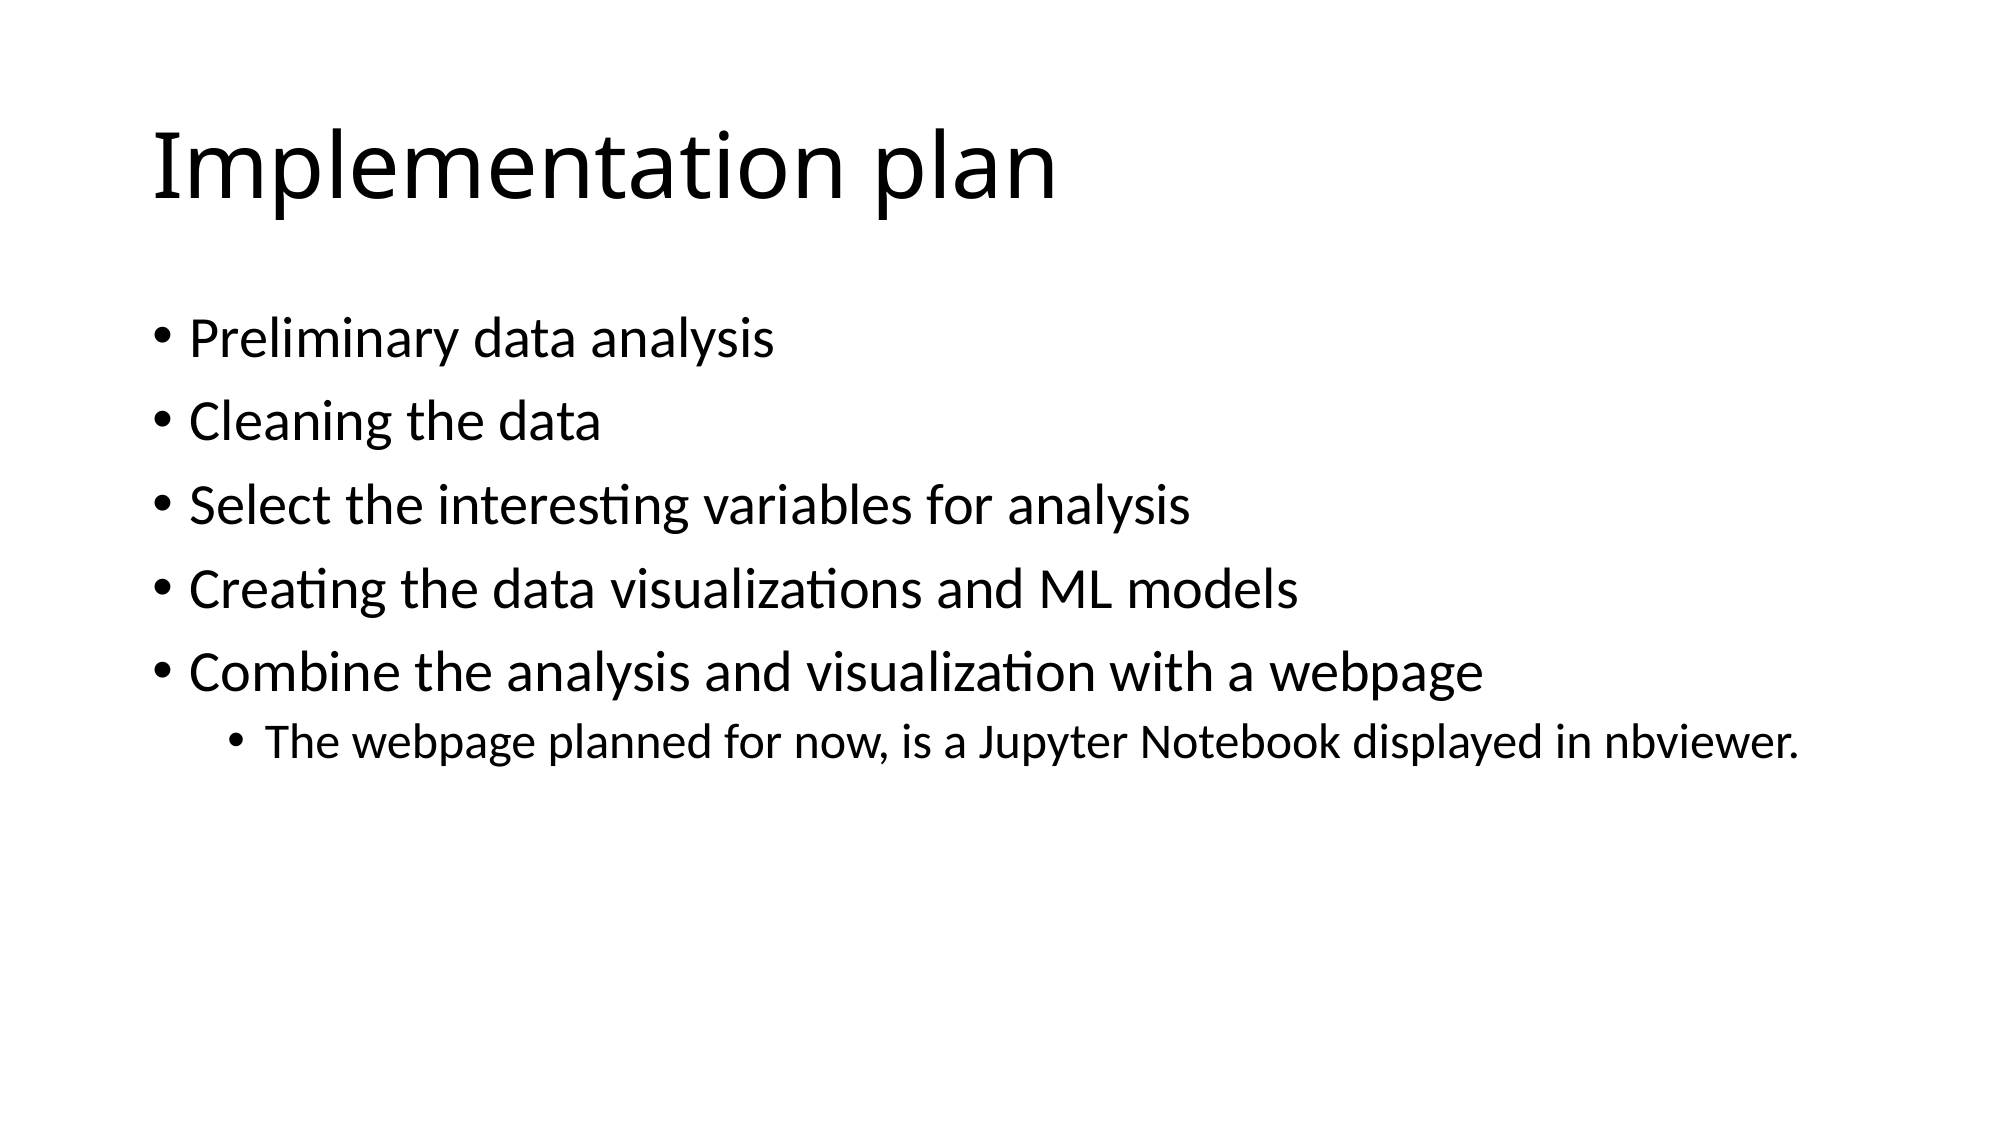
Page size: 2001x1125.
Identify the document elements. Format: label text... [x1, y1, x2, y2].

title Implementation plan [137, 59, 1863, 278]
list Preliminary data analysis Cleaning the data Select the interesting variables for analysis Creating the data visualizations and ML models Combine the analysis and visualization with a webpage The webpage planned for now, is a Jupyter Notebook displayed in nbviewer. [137, 299, 1863, 1014]
